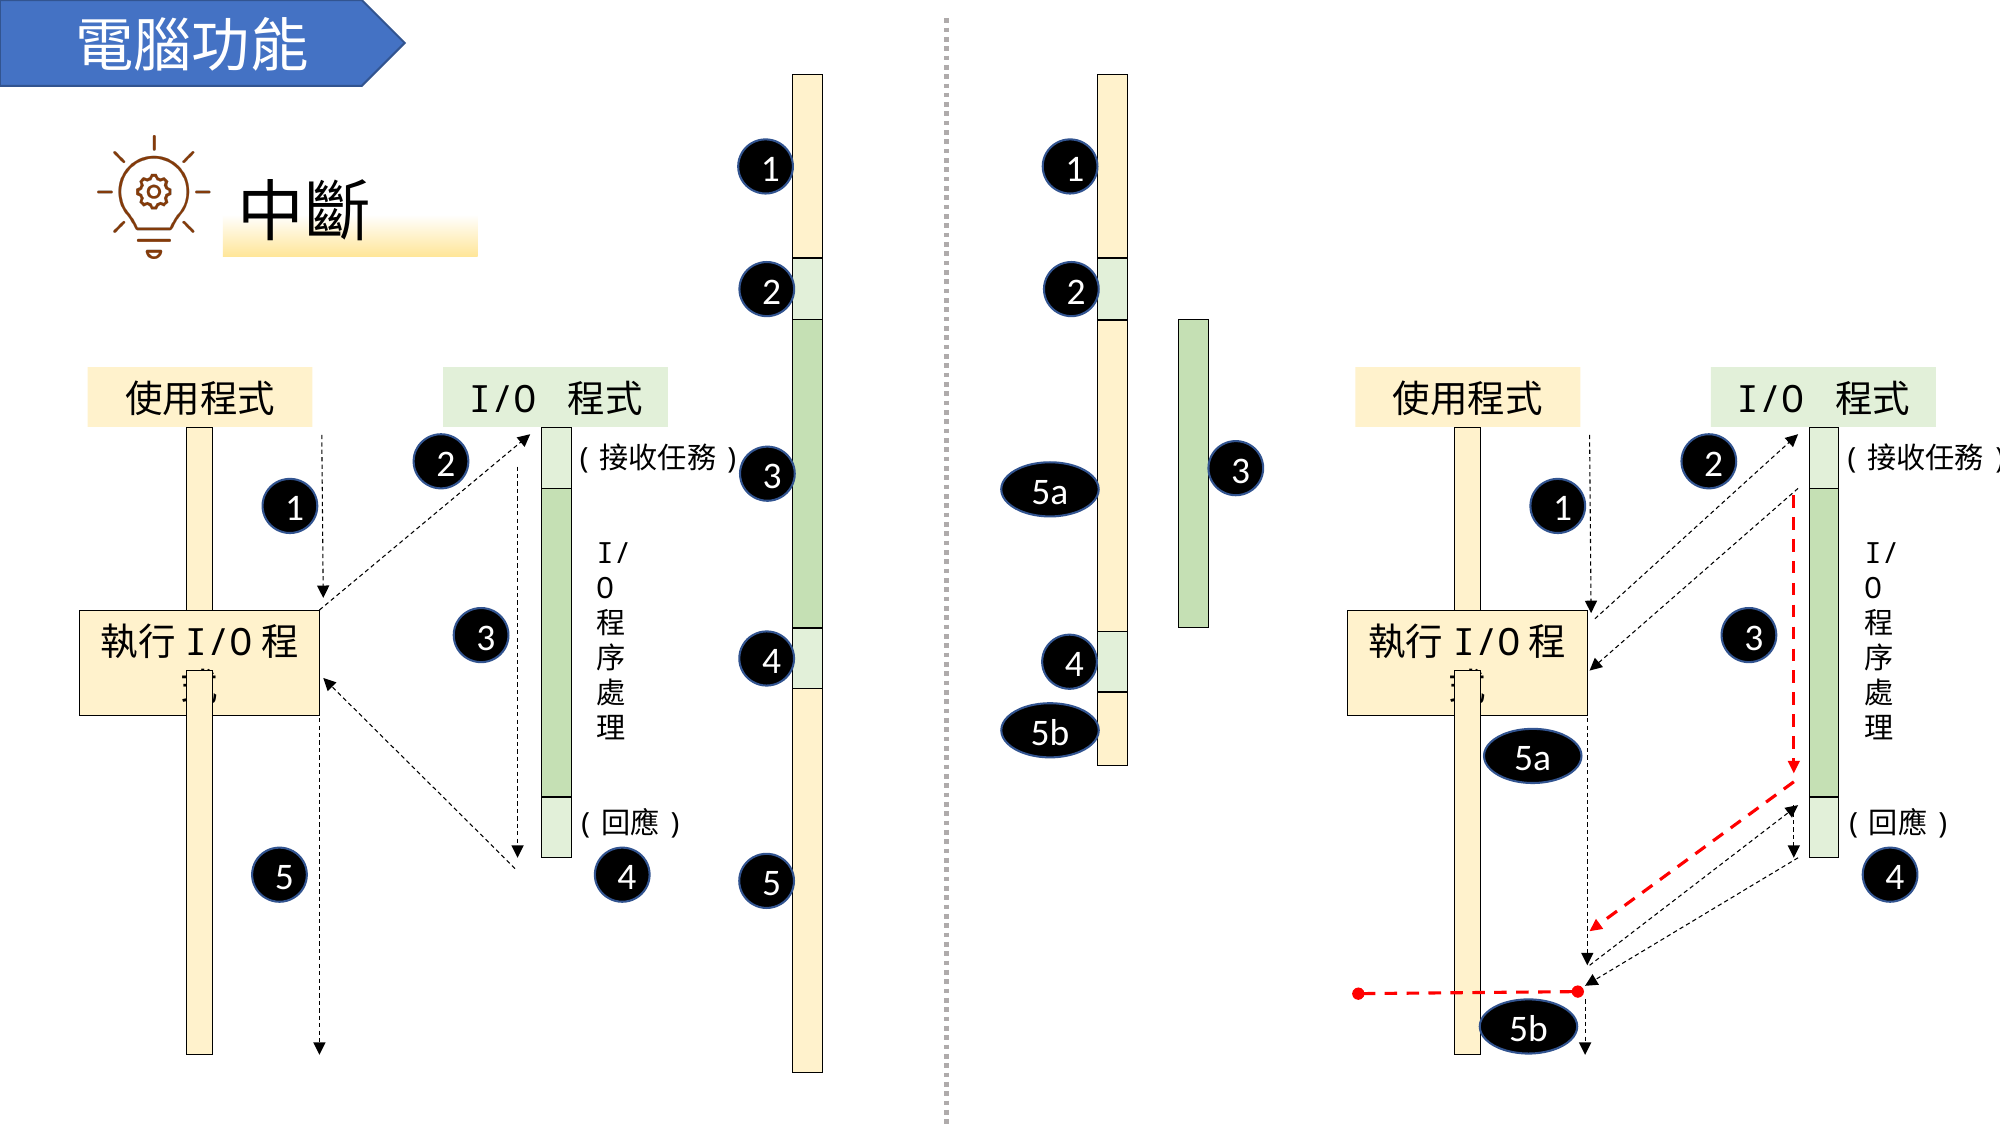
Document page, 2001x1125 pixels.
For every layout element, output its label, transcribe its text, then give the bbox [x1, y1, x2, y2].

text_box [792, 74, 823, 258]
text_box I/O程序處理 [1849, 527, 1918, 752]
text_box I/O程序處理 [581, 527, 650, 752]
text_box 1 [1041, 138, 1099, 195]
text_box [1097, 692, 1128, 766]
text_box 2 [1042, 260, 1100, 318]
text_box [792, 628, 823, 688]
text_box (接收任務) [1828, 432, 2000, 482]
text_box 4 [1861, 846, 1919, 903]
text_box [792, 258, 823, 319]
text_box [541, 427, 572, 488]
text_box 1 [261, 477, 319, 535]
text_box (回應) [1829, 797, 1967, 847]
text_box [1454, 670, 1481, 991]
text_box 5 [738, 852, 796, 910]
text_box 執行I/O程式 [1347, 610, 1588, 716]
text_box [541, 797, 572, 858]
text_box [1178, 319, 1209, 628]
text_box 4 [738, 630, 796, 687]
text_box [541, 488, 572, 797]
text_box 5a [1482, 727, 1583, 785]
text_box [186, 427, 213, 610]
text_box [1589, 805, 1793, 857]
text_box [319, 434, 531, 611]
text_box [1809, 427, 1839, 488]
text_box 5a [1000, 461, 1100, 518]
text_box 使用程式 [1355, 367, 1581, 427]
text_box [1097, 632, 1128, 692]
text_box 4 [593, 846, 651, 903]
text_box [1594, 434, 1799, 488]
text_box 使用程式 [87, 367, 313, 427]
text_box 3 [1207, 440, 1265, 497]
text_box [1589, 488, 1799, 671]
text_box [1097, 74, 1128, 258]
text_box 執行I/O程式 [79, 610, 320, 716]
text_box 3 [738, 445, 796, 502]
text_box [1454, 427, 1481, 610]
text_box [1454, 994, 1481, 1055]
text_box I/O 程式 [443, 367, 668, 427]
text_box [792, 319, 823, 628]
text_box I/O 程式 [1710, 367, 1936, 427]
text_box 1 [737, 138, 794, 195]
text_box 電腦功能 [0, 0, 407, 87]
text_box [1589, 781, 1794, 805]
text_box [1809, 797, 1839, 858]
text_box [1794, 805, 1799, 966]
text_box (回應) [561, 797, 699, 847]
text_box 5b [1000, 702, 1100, 759]
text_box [87, 129, 478, 266]
text_box (接收任務) [560, 432, 756, 482]
text_box [186, 670, 213, 1055]
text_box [323, 677, 515, 869]
text_box [1097, 320, 1128, 632]
text_box 4 [1041, 633, 1098, 690]
text_box 5 [251, 846, 308, 903]
text_box 1 [1529, 477, 1587, 535]
text_box [1097, 258, 1128, 320]
text_box [792, 688, 823, 1073]
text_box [1585, 857, 1798, 986]
text_box [1809, 488, 1839, 797]
text_box 3 [452, 611, 510, 664]
text_box 2 [738, 260, 796, 318]
text_box 5b [1478, 998, 1579, 1055]
